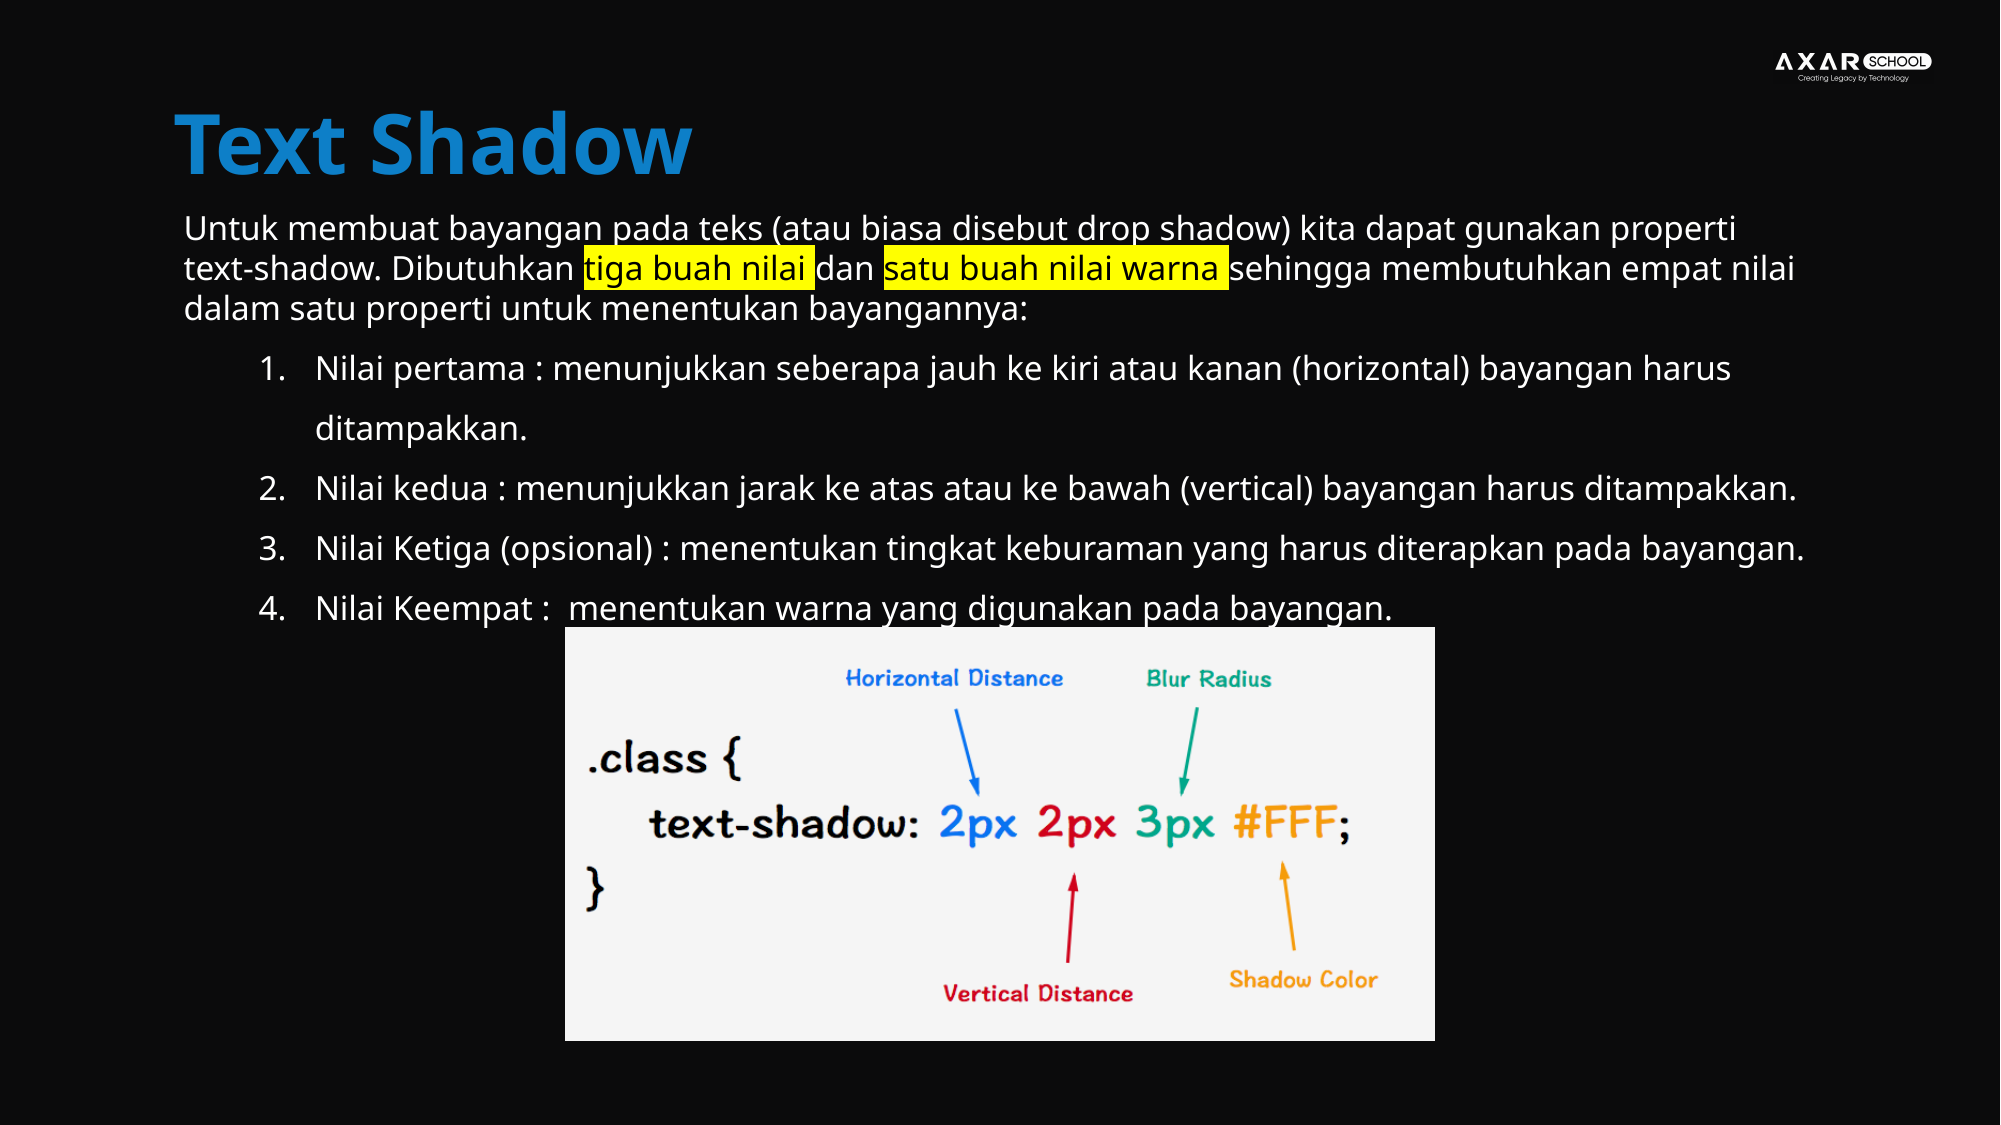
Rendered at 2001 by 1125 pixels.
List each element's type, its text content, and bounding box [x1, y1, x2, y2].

picture [1773, 50, 1934, 84]
text_box Text Shadow [158, 83, 709, 199]
picture [565, 627, 1435, 1041]
text_box Untuk membuat bayangan pada teks (atau biasa disebut drop shadow) kita dapat gunakan properti text-shadow. Dibutuhkan tiga buah nilai dan satu buah nilai warna sehingga membutuhkan empat nilai dalam satu properti untuk menentukan bayangannya: Nilai pertama : menunjukkan seberapa jauh ke kiri atau kanan (horizontal) bayangan harus ditampakkan. Nilai kedua : menunjukkan jarak ke atas atau ke bawah (vertical) bayangan harus ditampakkan. Nilai Ketiga (opsional) : menentukan tingkat keburaman yang harus diterapkan pada bayangan. Nilai Keempat : menentukan warna yang digunakan pada bayangan. [168, 200, 1831, 674]
